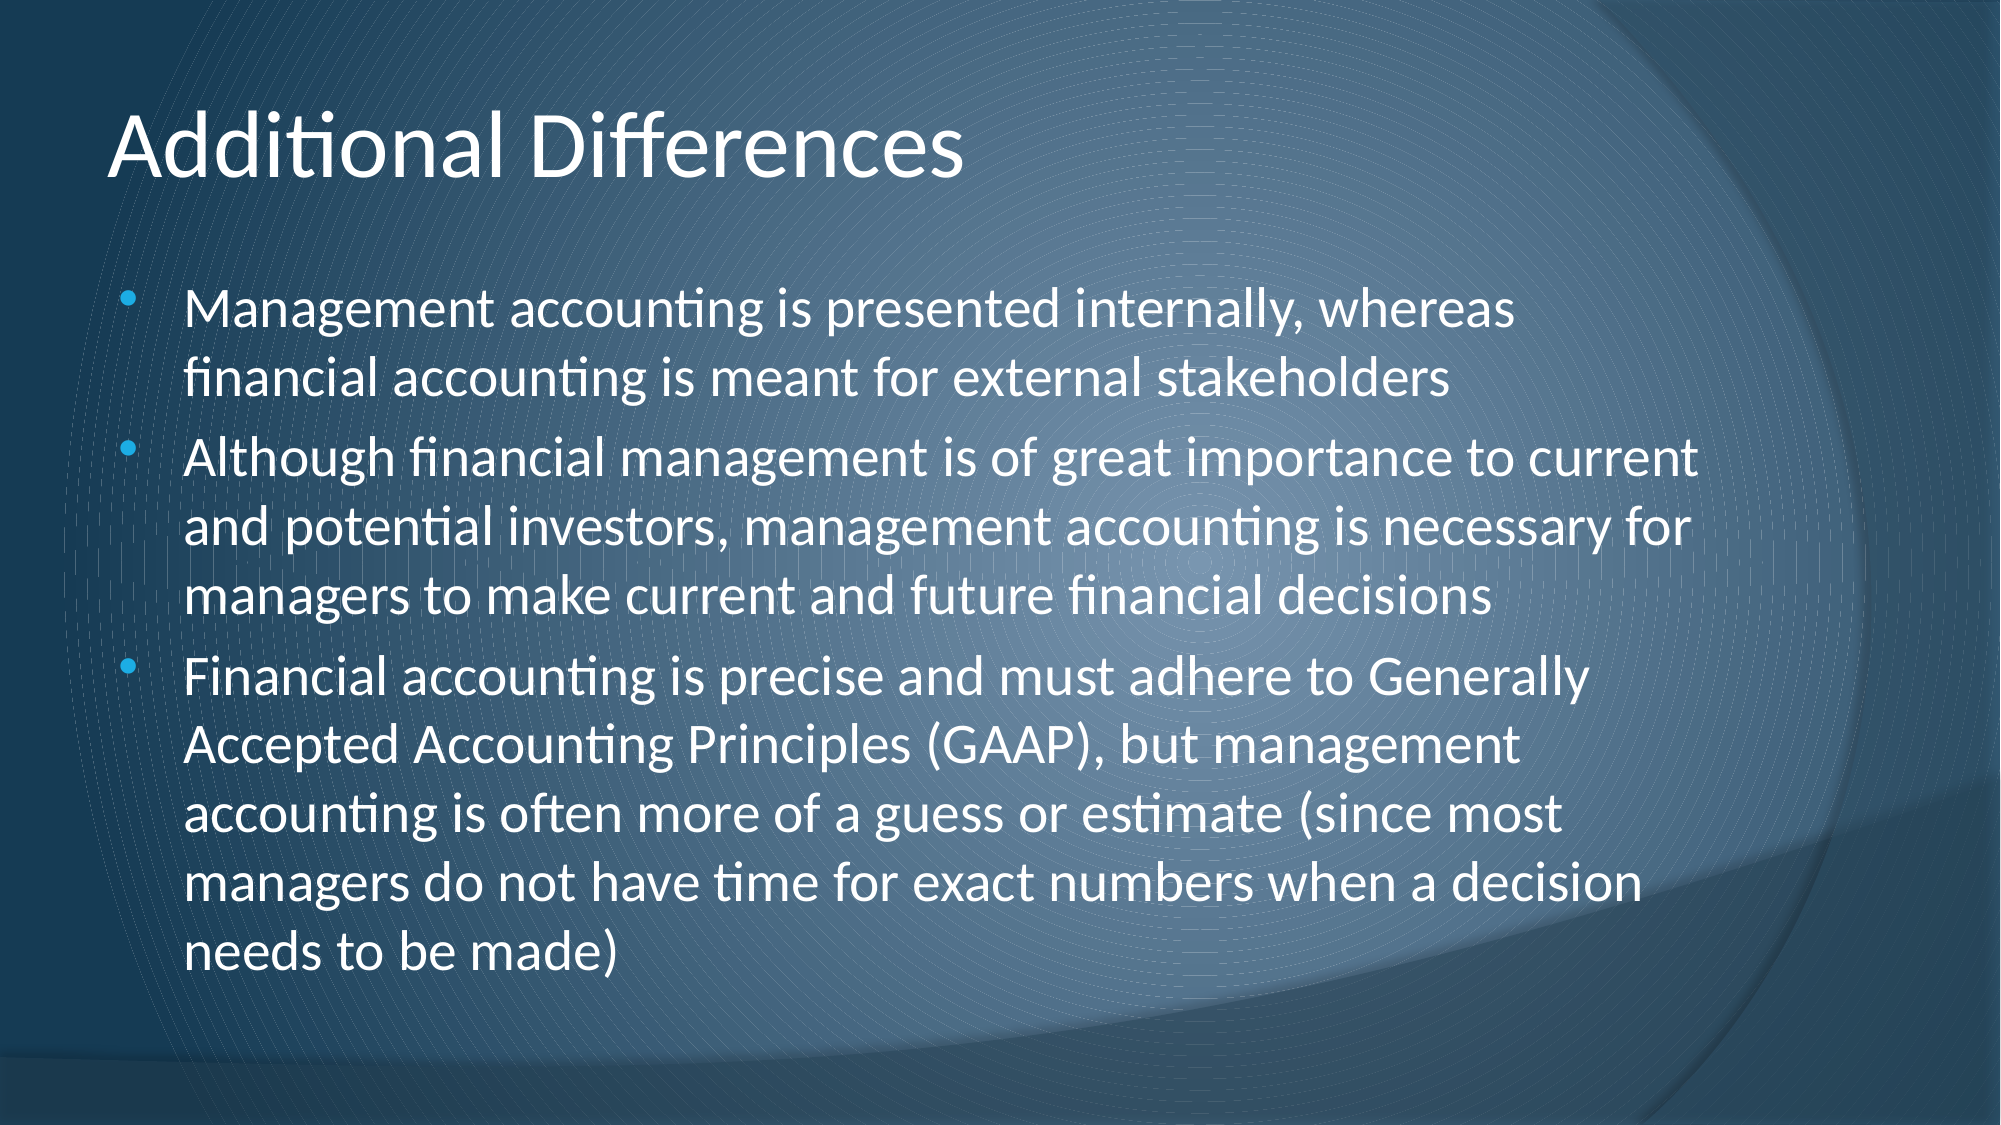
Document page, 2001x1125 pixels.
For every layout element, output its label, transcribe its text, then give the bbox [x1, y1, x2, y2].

title Additional Differences [99, 45, 1734, 233]
list Management accounting is presented internally, whereas financial accounting is meant for external stakeholders Although financial management is of great importance to current and potential investors, management accounting is necessary for managers to make current and future financial decisions Financial accounting is precise and must adhere to Generally Accepted Accounting Principles (GAAP), but management accounting is often more of a guess or estimate (since most managers do not have time for exact numbers when a decision needs to be made) [99, 262, 1734, 1005]
